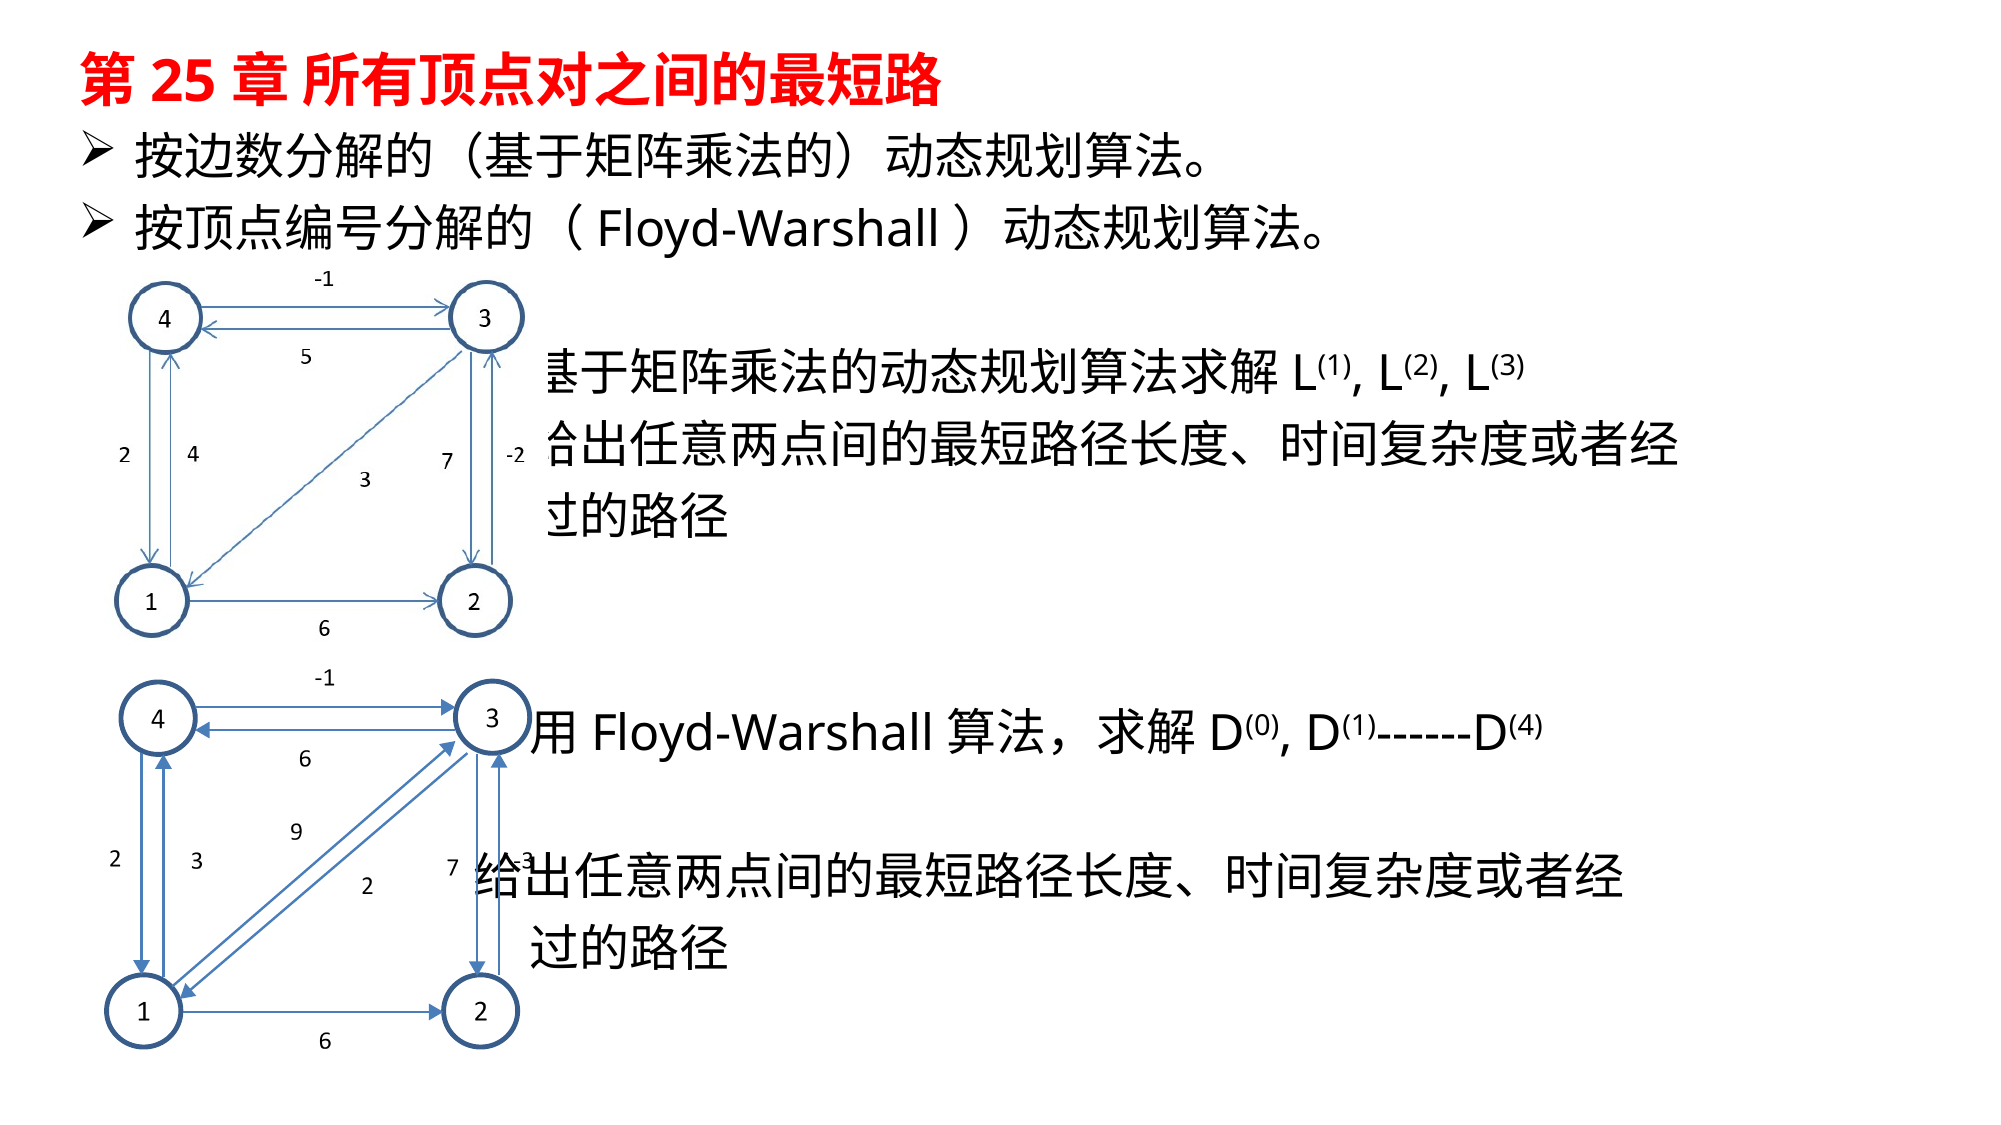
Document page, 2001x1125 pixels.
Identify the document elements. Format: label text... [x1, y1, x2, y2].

picture [89, 260, 548, 641]
picture [89, 651, 548, 1066]
text_box 第25章 所有顶点对之间的最短路 按边数分解的（基于矩阵乘法的）动态规划算法。 按顶点编号分解的（Floyd-Warshall）动态规划算法。 基于矩阵乘法的动态规划算法求解L(1), L(2), L(3) 给出任意两点间的最短路径长度、时间复杂度或者经 过的路径 用Floyd-Warshall算法，求解D(0), D(1)------D(4) 给出任意两点间的最短路径长度、时间复杂度或者经 过的路径 [63, 21, 1851, 985]
